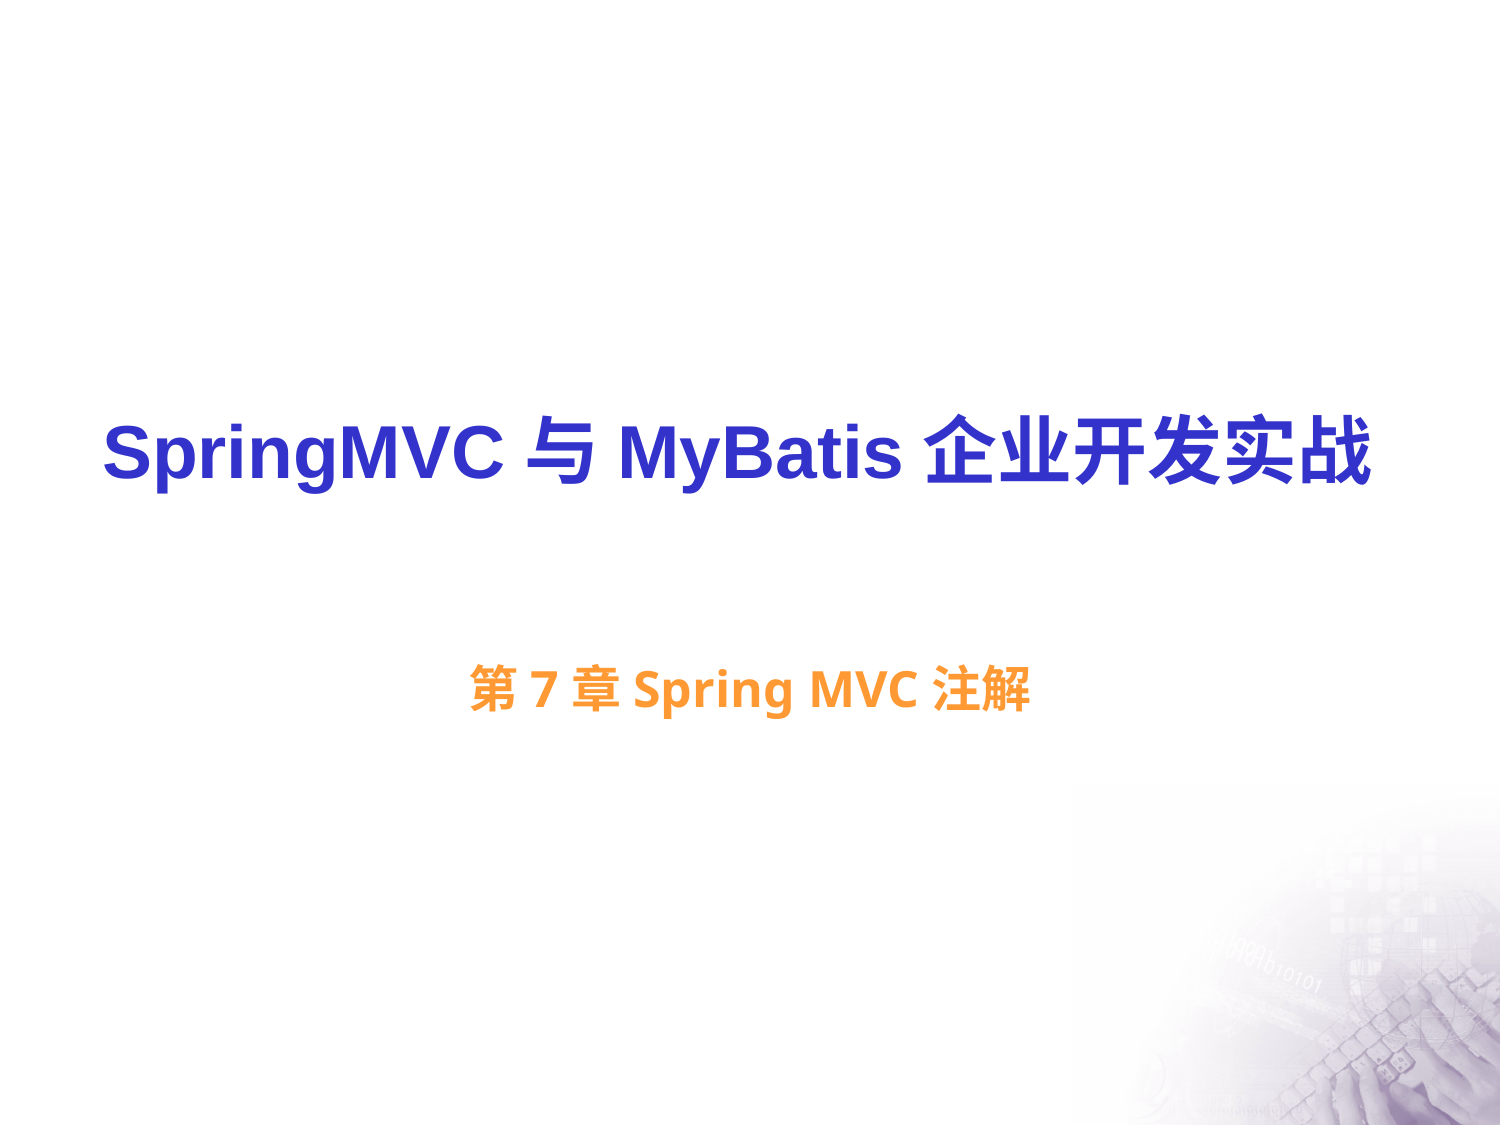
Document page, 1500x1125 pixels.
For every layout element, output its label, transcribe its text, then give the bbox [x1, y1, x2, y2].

title 第7章Spring MVC注解 [74, 622, 1426, 753]
picture [1072, 783, 1500, 1125]
text_box SpringMVC与MyBatis企业开发实战 [41, 327, 1434, 570]
